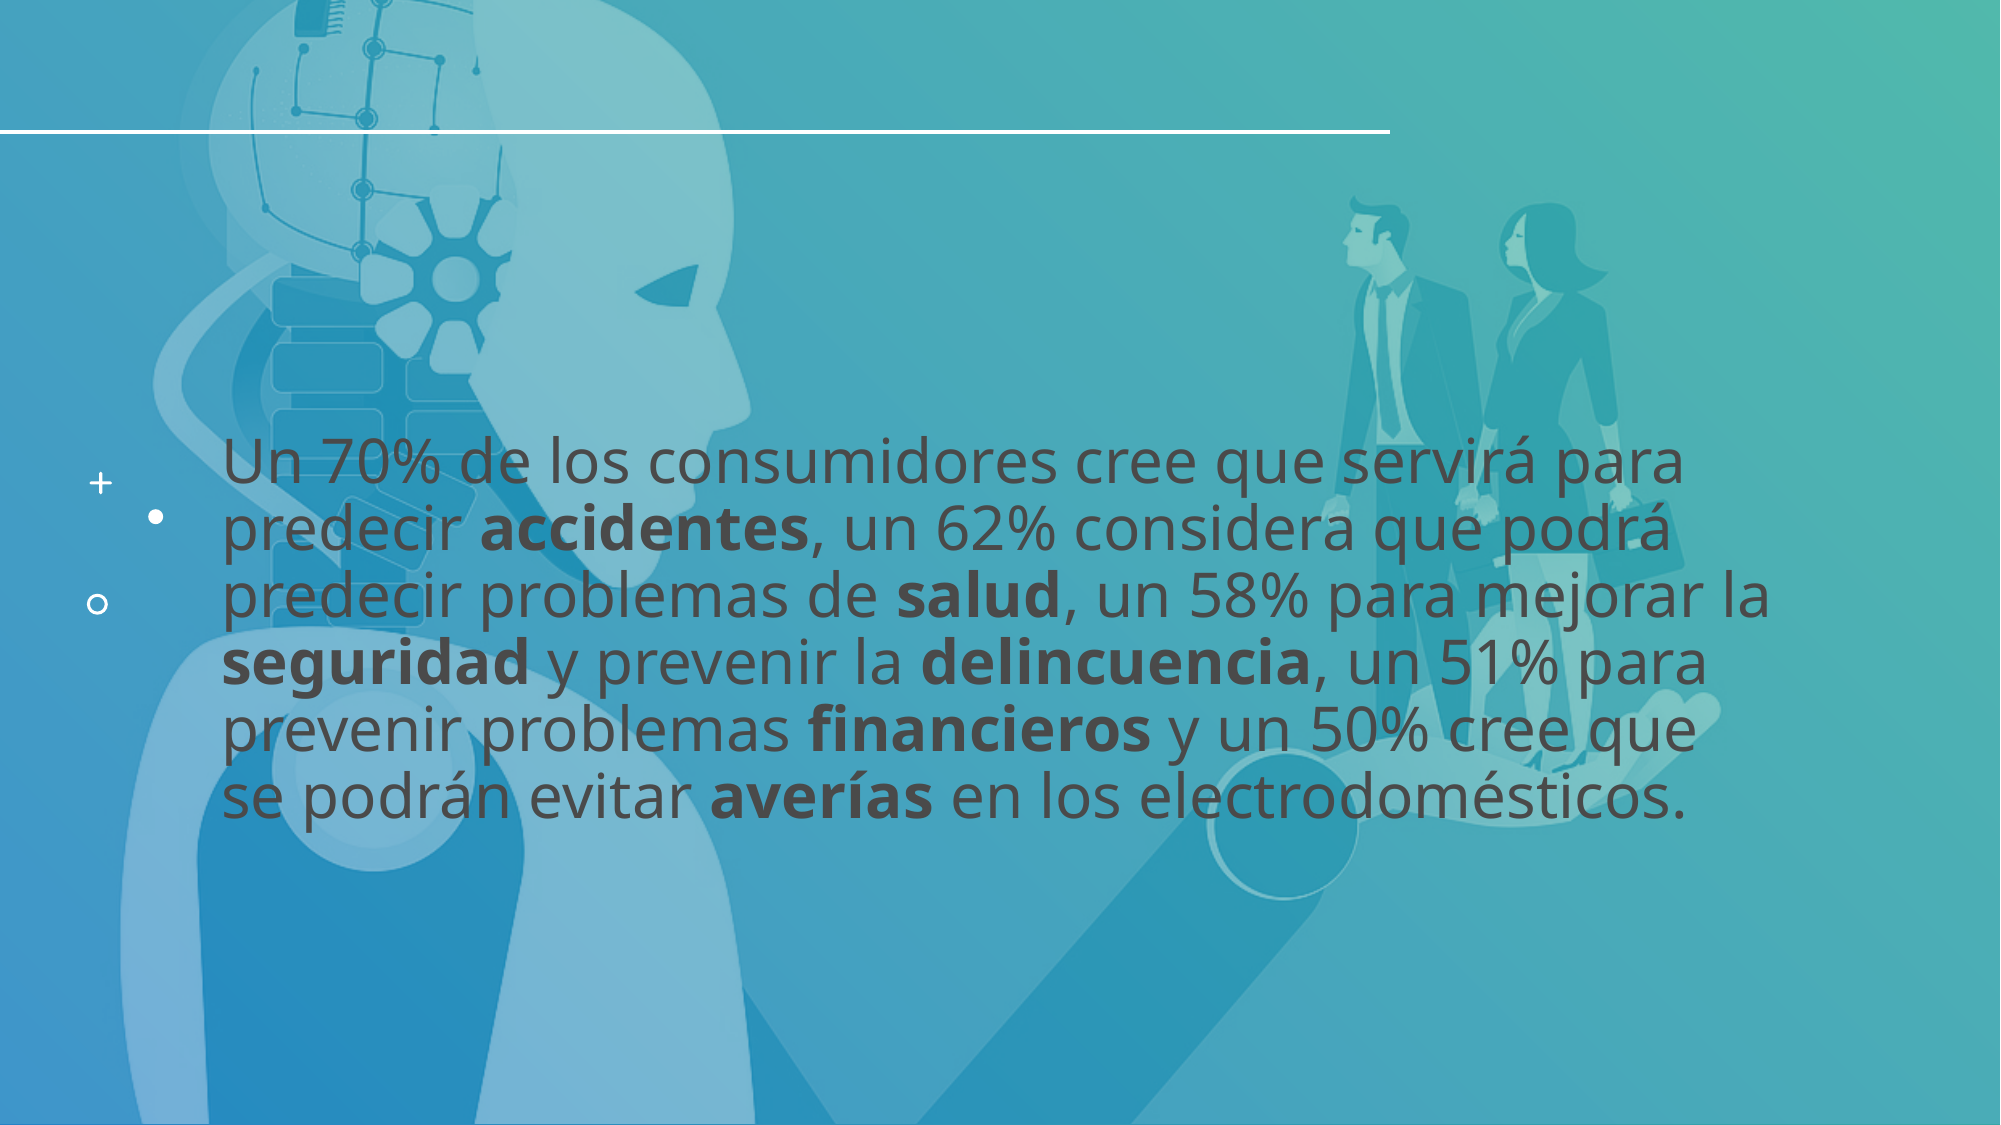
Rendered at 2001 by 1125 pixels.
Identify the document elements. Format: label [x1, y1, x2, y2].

list [0, 0, 2000, 1124]
